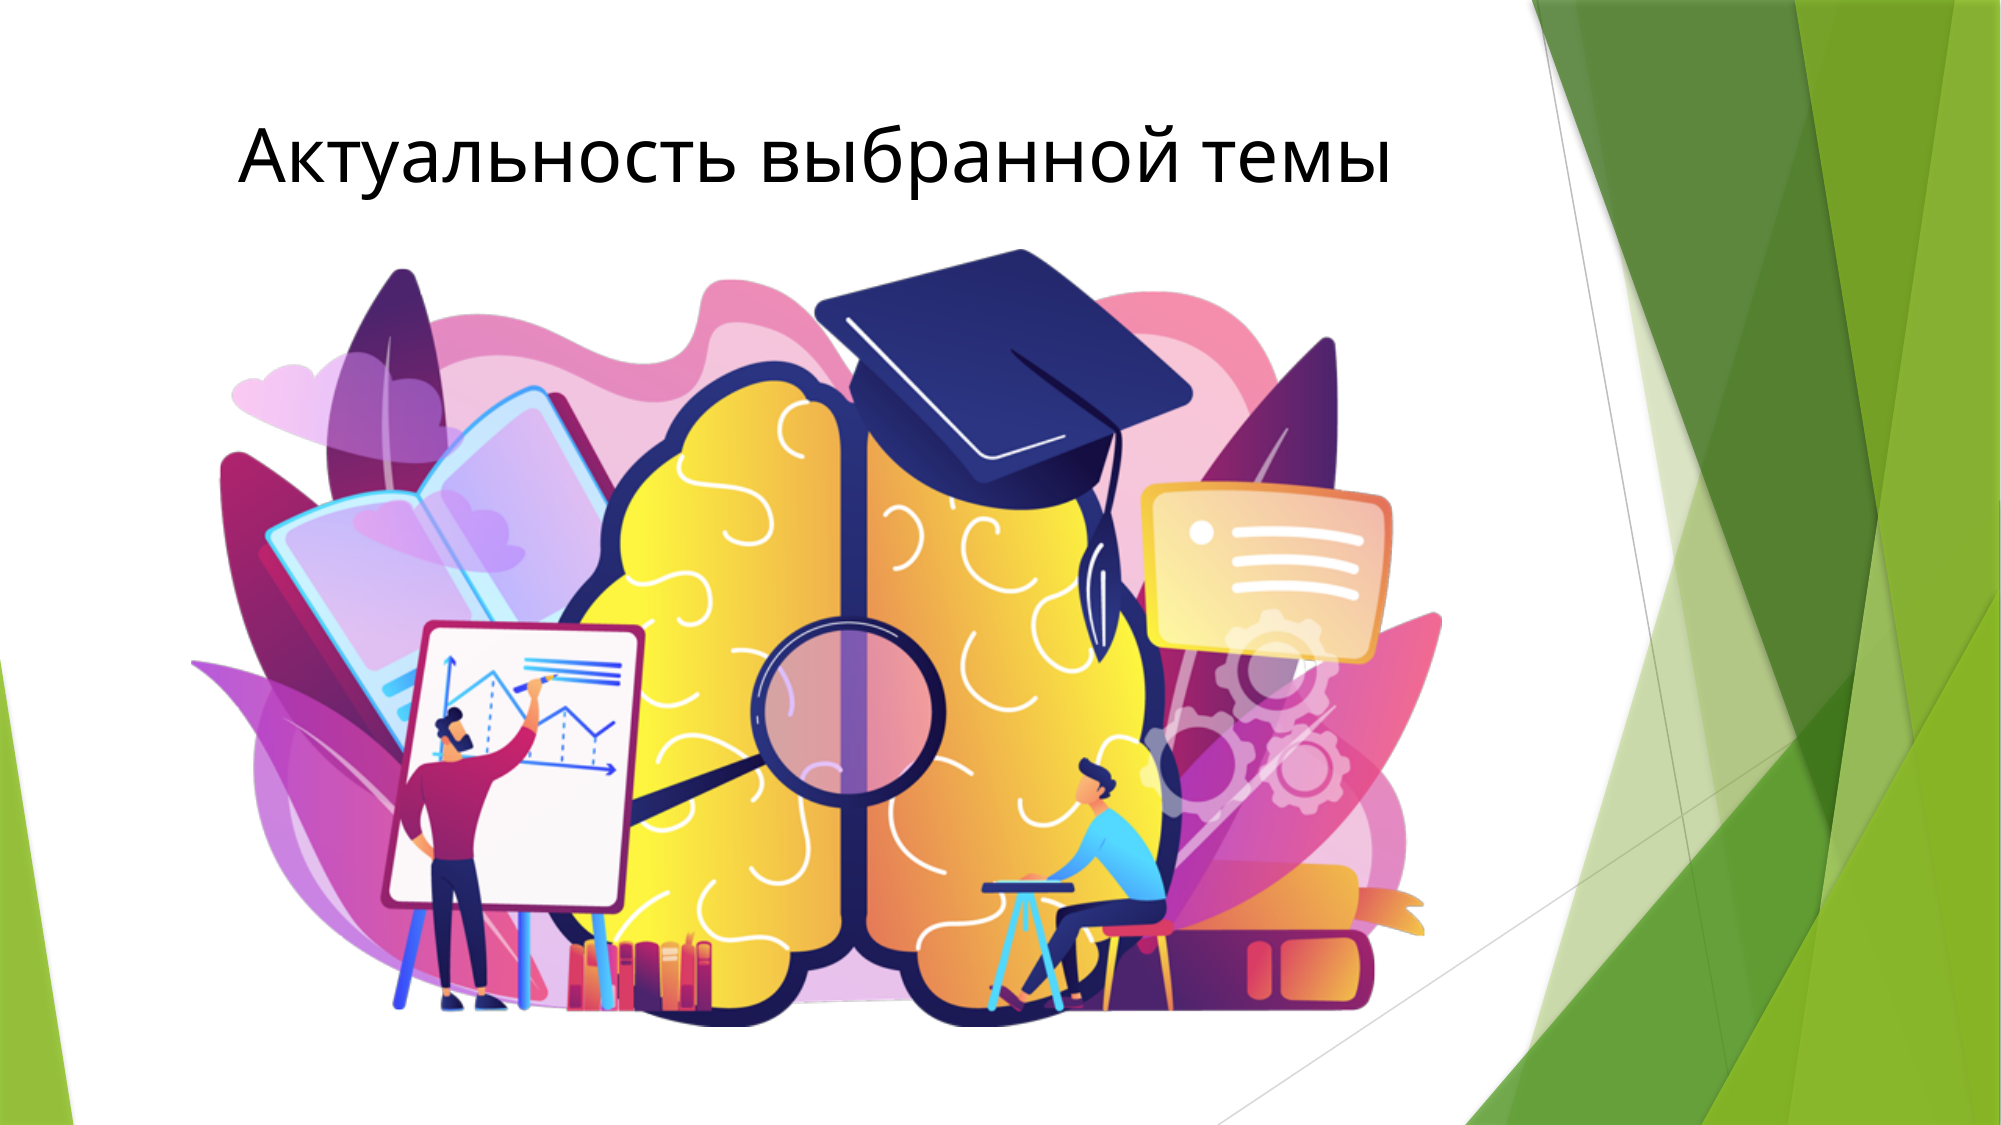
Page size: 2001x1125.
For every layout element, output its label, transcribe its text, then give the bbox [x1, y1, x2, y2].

picture [190, 249, 1442, 1028]
title Актуальность выбранной темы [111, 99, 1522, 317]
